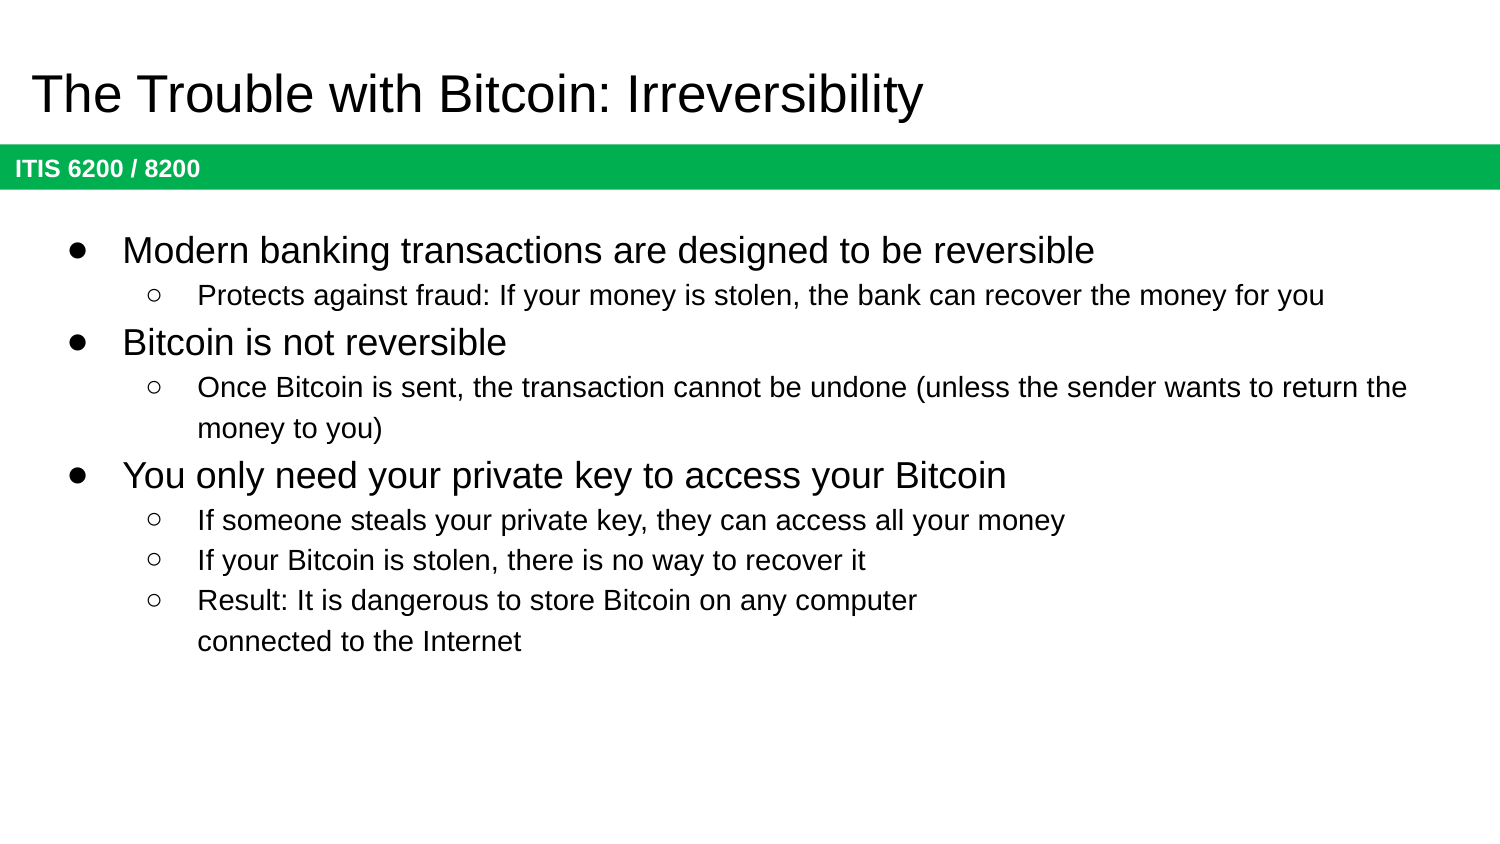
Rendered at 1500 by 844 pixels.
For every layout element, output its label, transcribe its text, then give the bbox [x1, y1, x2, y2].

title The Trouble with Bitcoin: Irreversibility [16, 44, 1415, 139]
list Modern banking transactions are designed to be reversible Protects against fraud: If your money is stolen, the bank can recover the money for you Bitcoin is not reversible Once Bitcoin is sent, the transaction cannot be undone (unless the sender wants to return the money to you) You only need your private key to access your Bitcoin If someone steals your private key, they can access all your money If your Bitcoin is stolen, there is no way to recover it Result: It is dangerous to store Bitcoin on any computer connected to the Internet [32, 204, 1431, 823]
